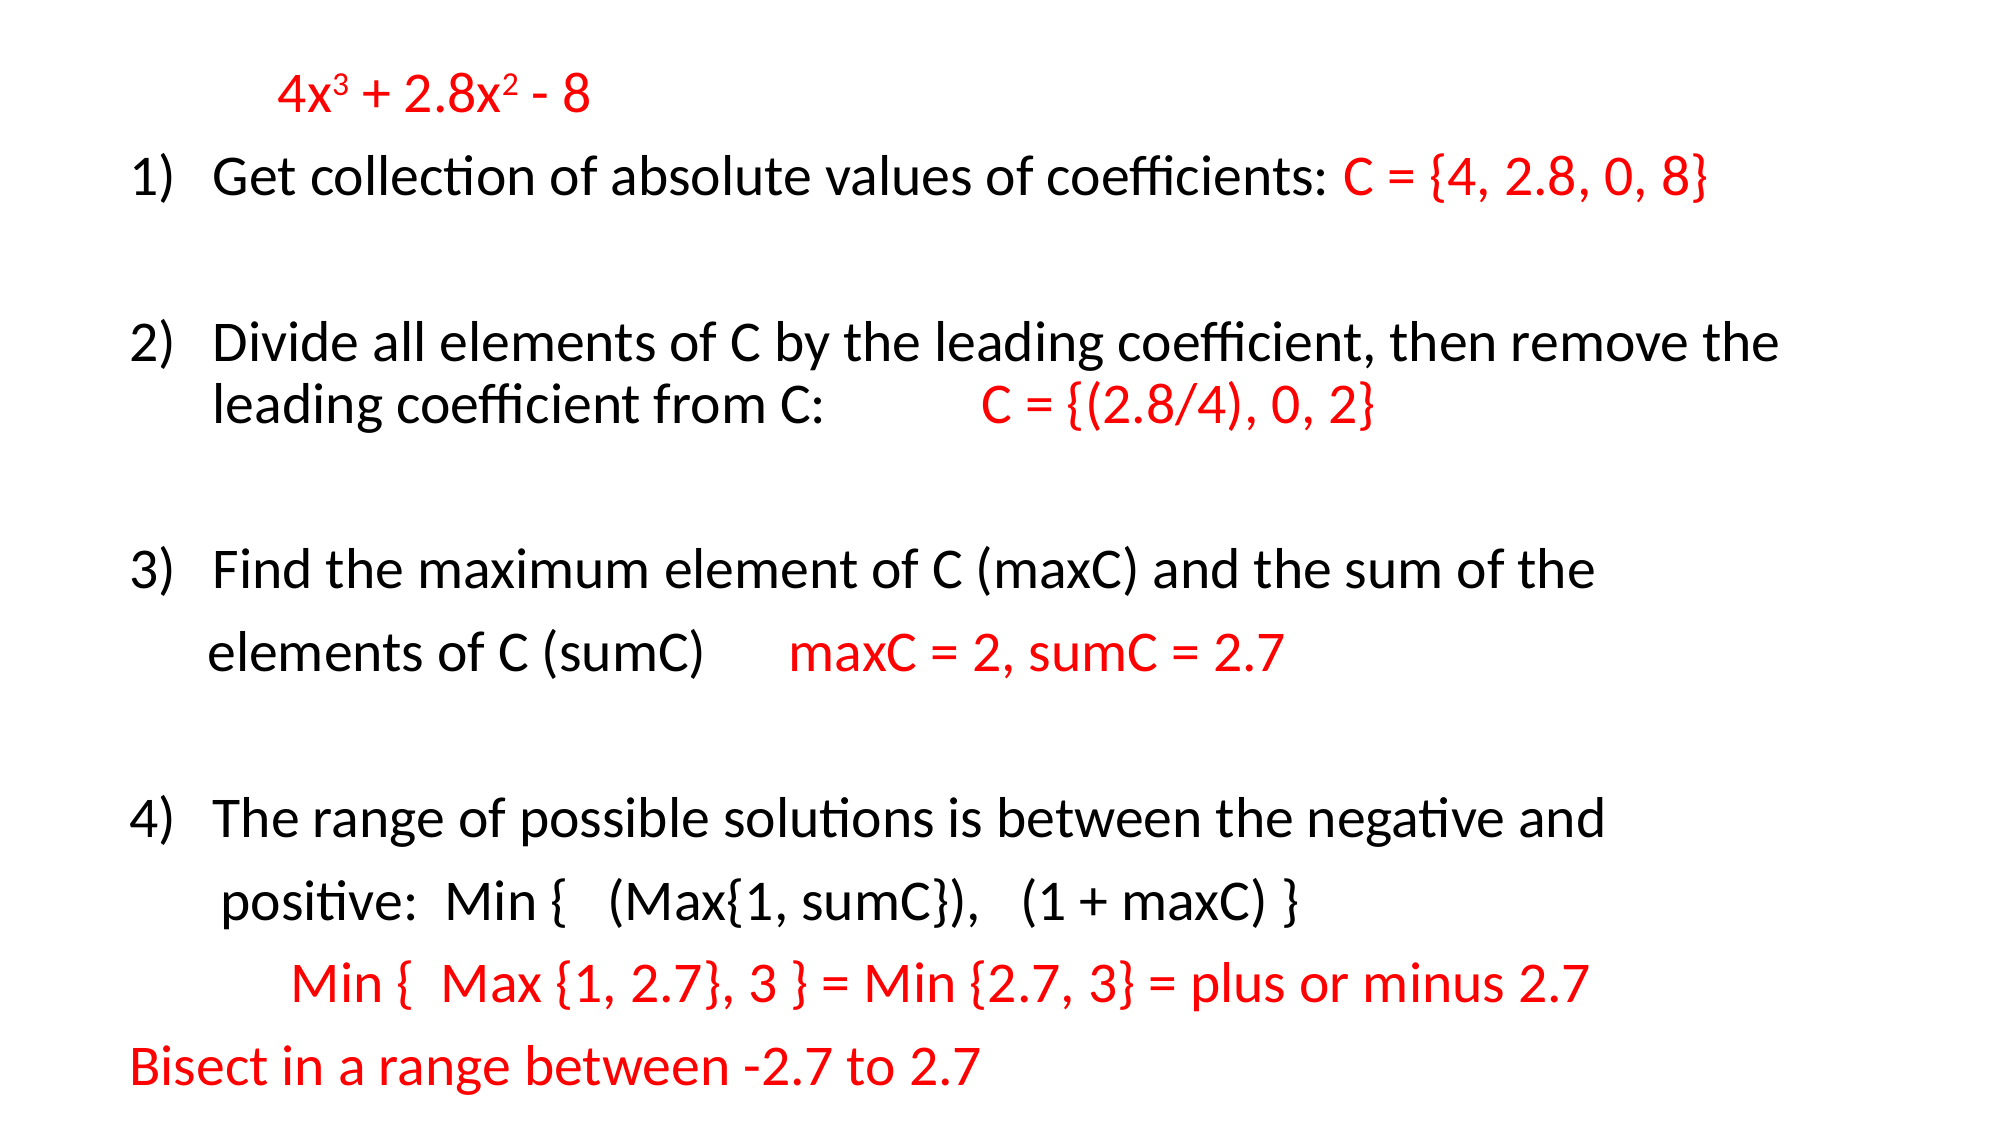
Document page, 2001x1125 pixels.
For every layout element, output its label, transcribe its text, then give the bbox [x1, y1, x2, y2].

list 4x3 + 2.8x2 - 8 Get collection of absolute values of coefficients: C = {4, 2.8, 0, 8} Divide all elements of C by the leading coefficient, then remove the leading coefficient from C: C = {(2.8/4), 0, 2} Find the maximum element of C (maxC) and the sum of the elements of C (sumC) maxC = 2, sumC = 2.7 The range of possible solutions is between the negative and positive: Min { (Max{1, sumC}), (1 + maxC) } Min { Max {1, 2.7}, 3 } = Min {2.7, 3} = plus or minus 2.7 Bisect in a range between -2.7 to 2.7 [114, 55, 1840, 1125]
